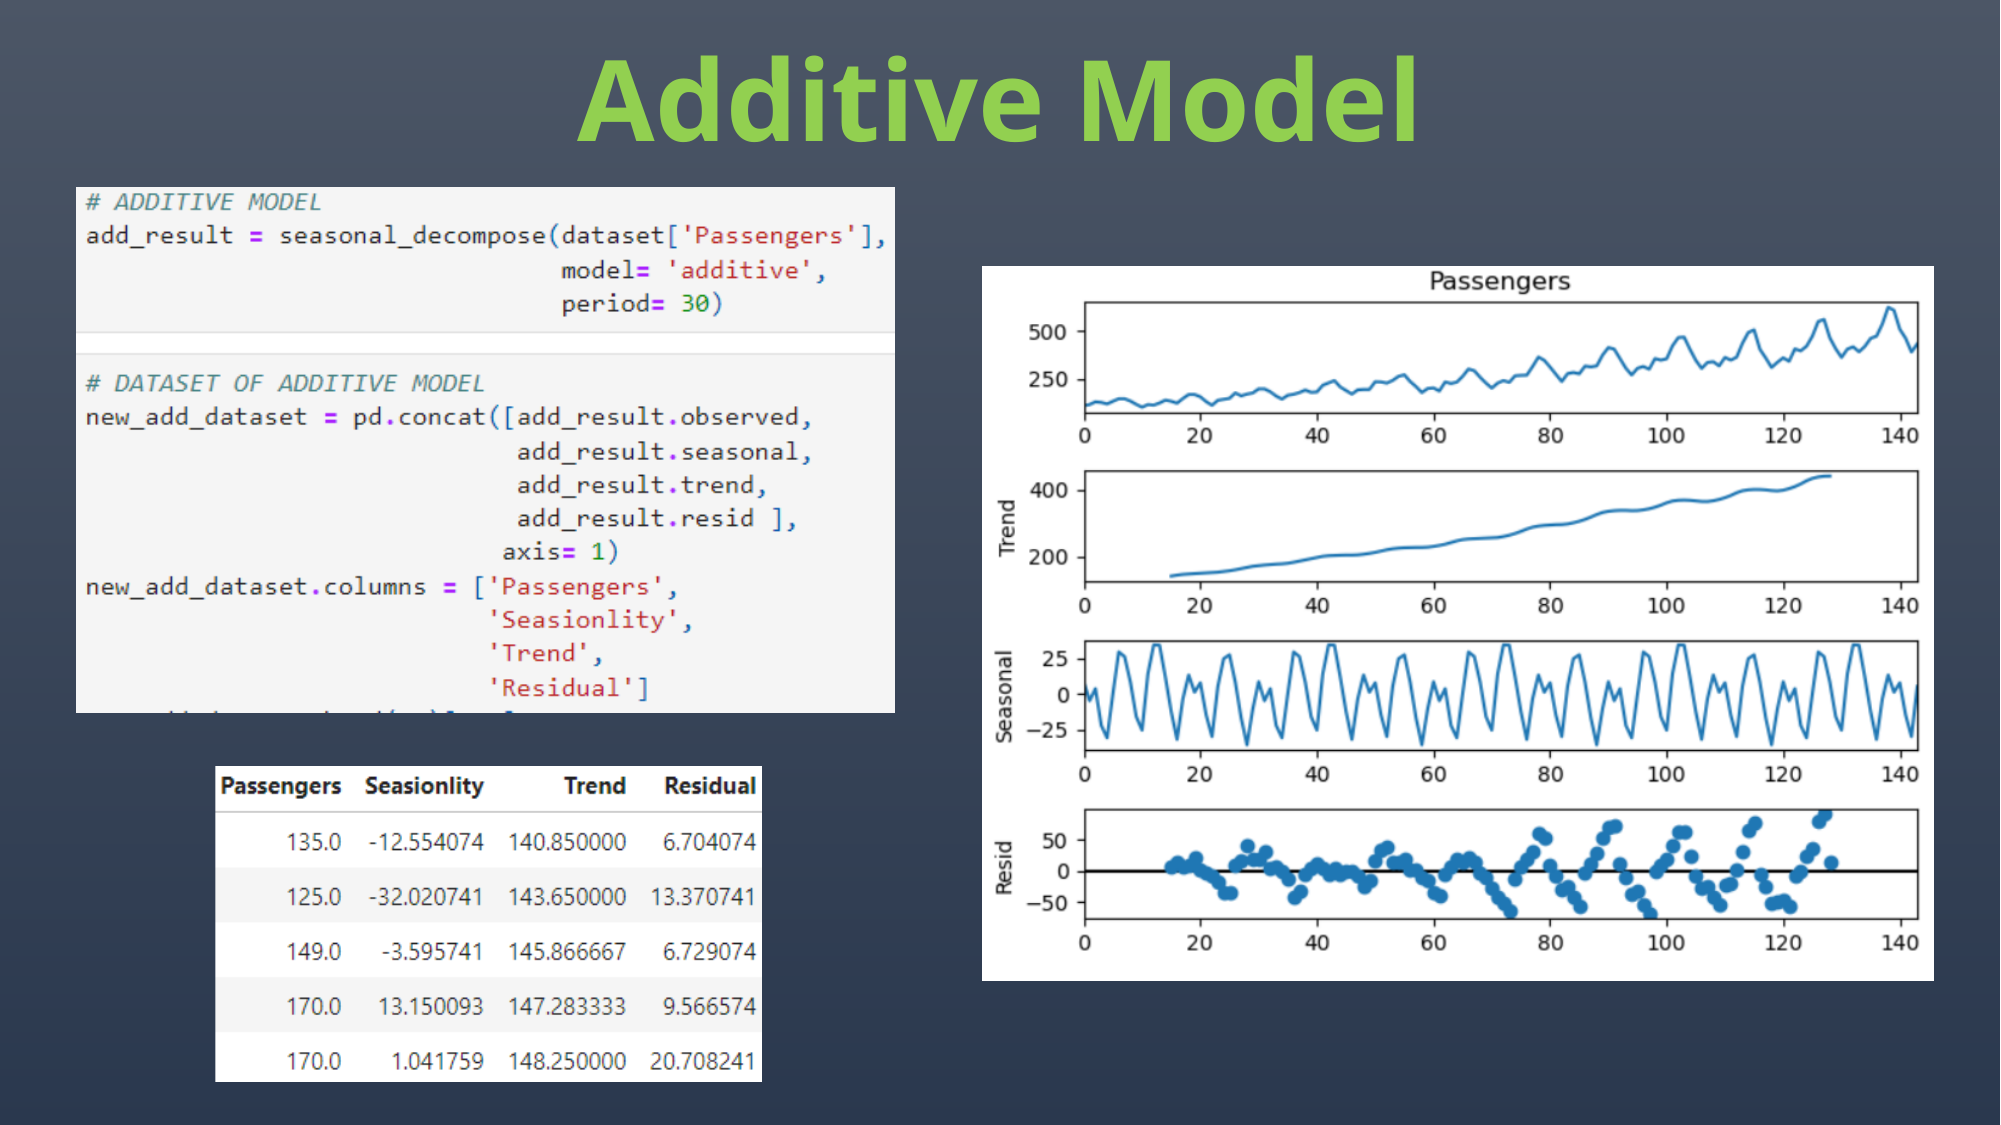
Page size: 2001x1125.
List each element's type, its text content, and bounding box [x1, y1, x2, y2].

title Additive Model [137, 23, 1863, 188]
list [982, 265, 1934, 981]
picture [76, 186, 895, 714]
picture [214, 766, 763, 1082]
